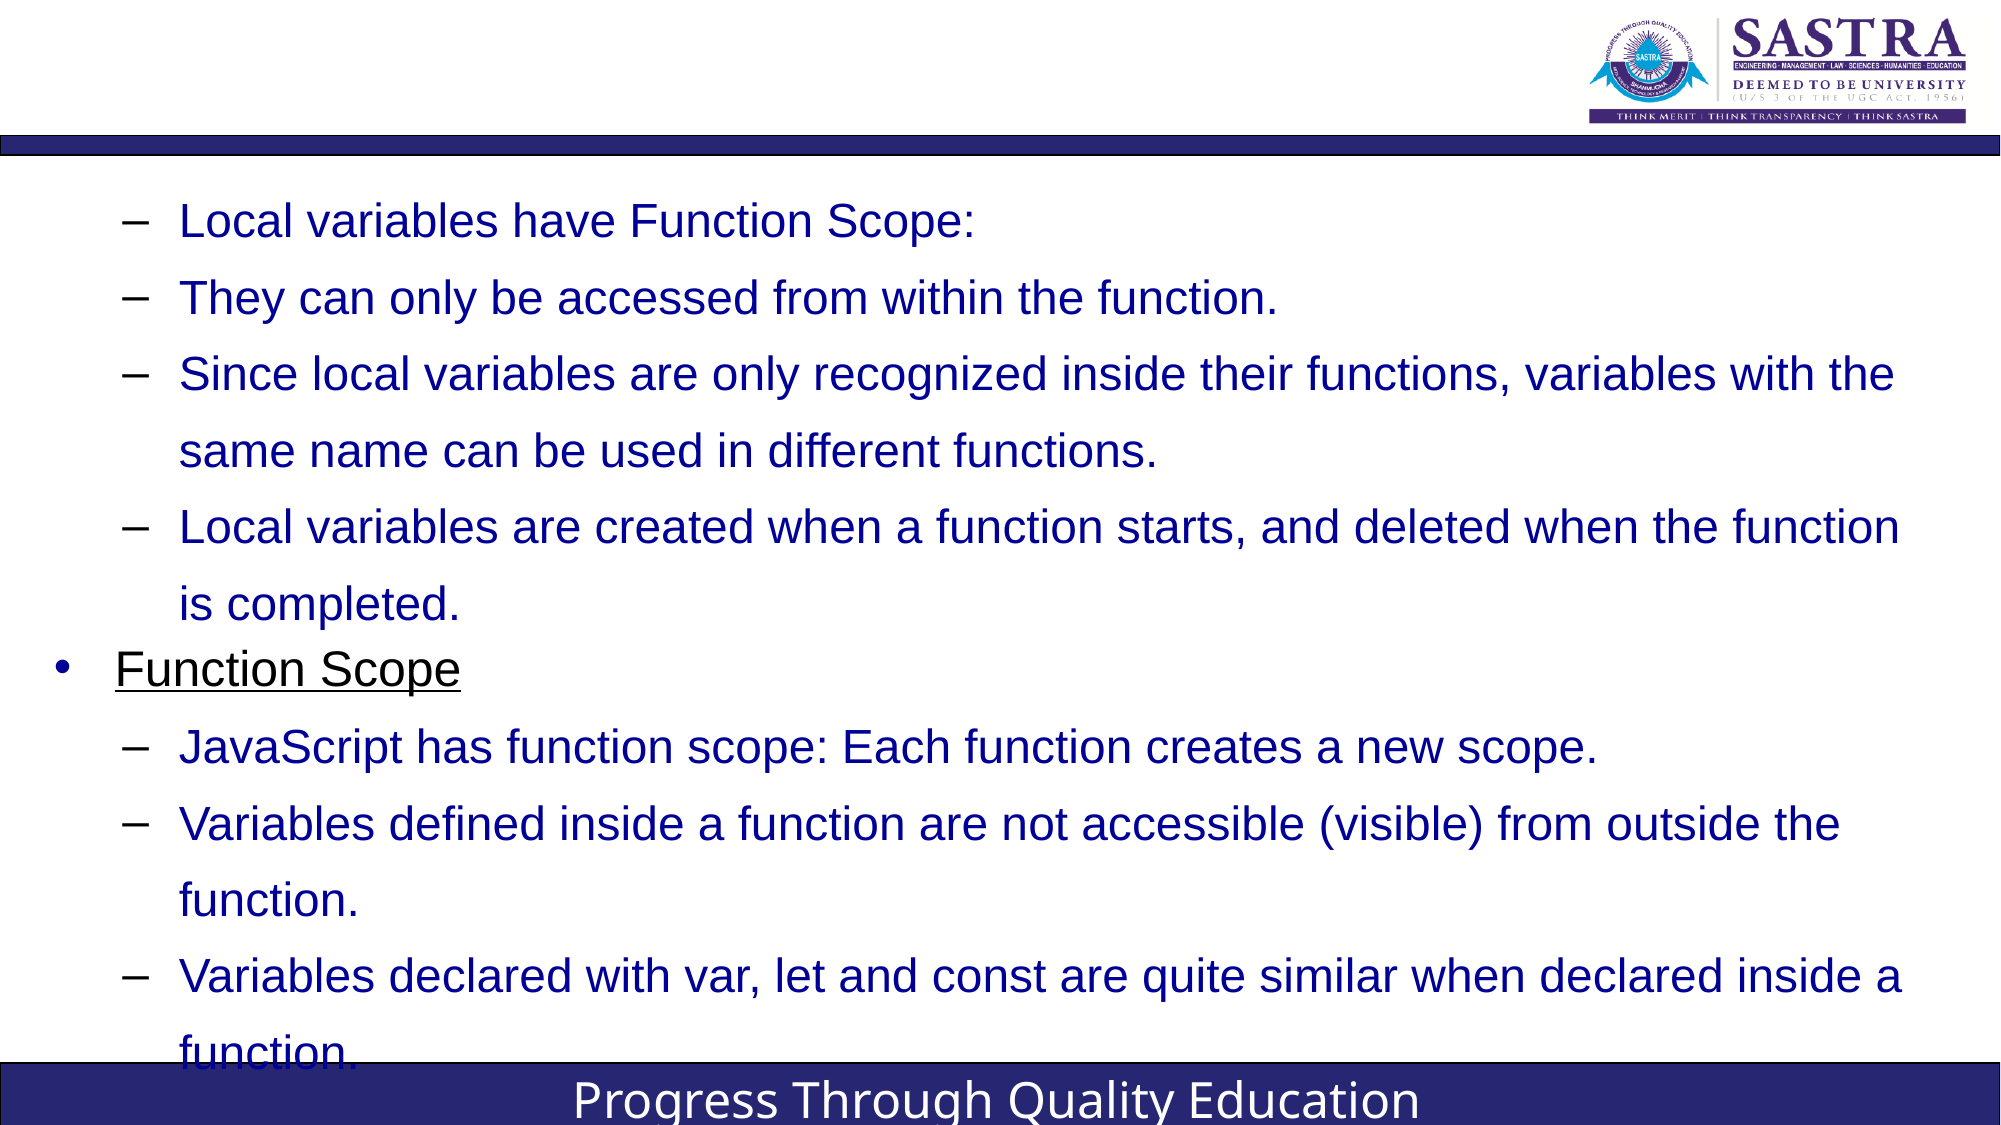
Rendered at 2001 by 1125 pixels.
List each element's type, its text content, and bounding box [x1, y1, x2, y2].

picture [1566, 10, 1989, 130]
list Local variables have Function Scope: They can only be accessed from within the function. Since local variables are only recognized inside their functions, variables with the same name can be used in different functions. Local variables are created when a function starts, and deleted when the function is completed. Function Scope JavaScript has function scope: Each function creates a new scope. Variables defined inside a function are not accessible (visible) from outside the function. Variables declared with var, let and const are quite similar when declared inside a function. [33, 162, 1967, 1032]
